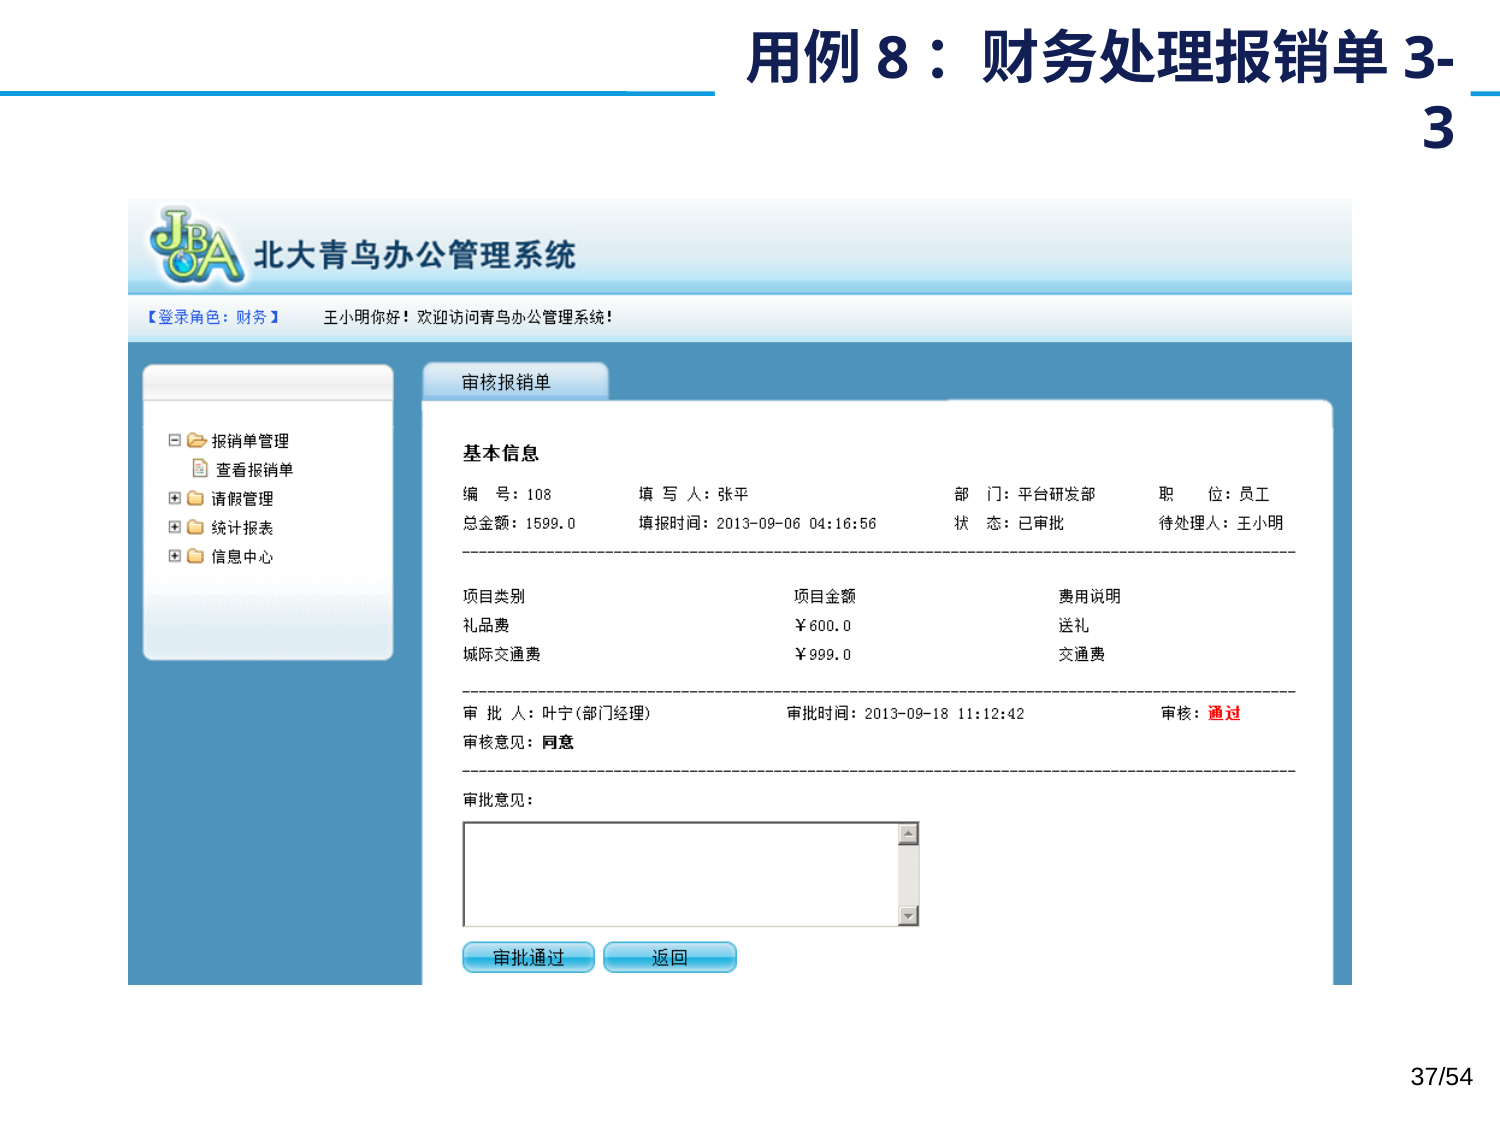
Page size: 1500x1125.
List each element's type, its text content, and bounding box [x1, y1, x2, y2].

title 用例8：财务处理报销单3-3 [714, 46, 1471, 133]
slide_number 37/54 [1138, 1053, 1489, 1114]
picture [128, 198, 1352, 985]
